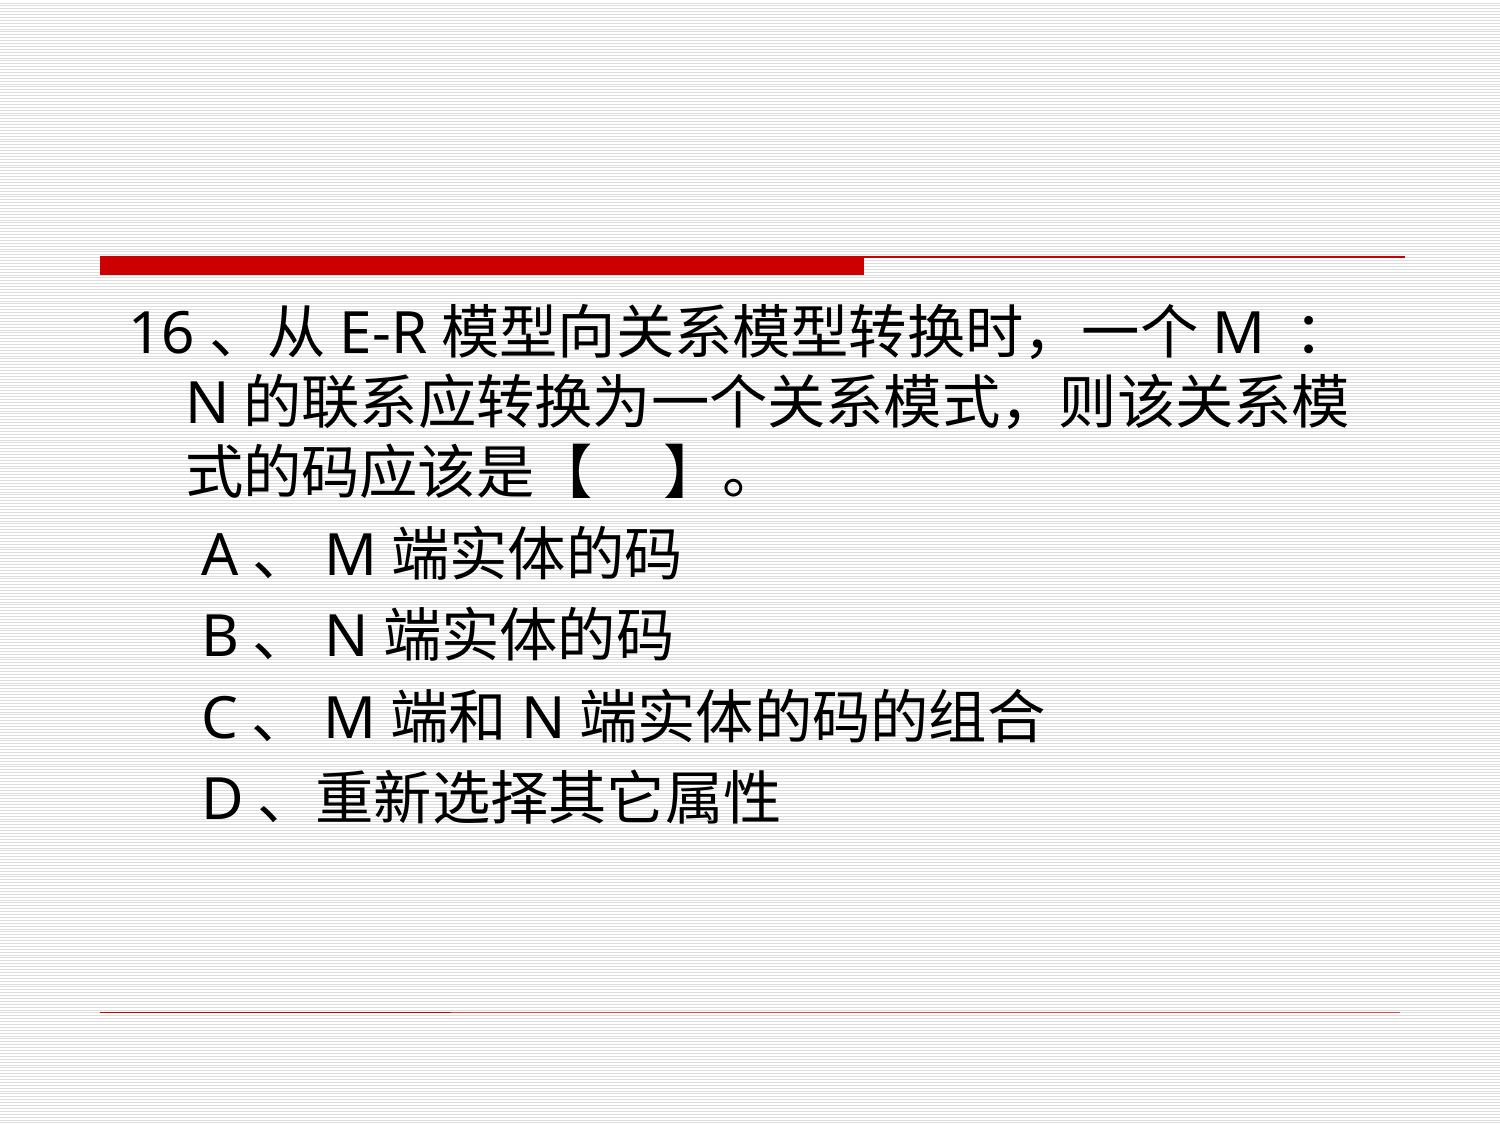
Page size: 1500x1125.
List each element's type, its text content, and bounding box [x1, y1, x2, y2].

list 16、从E-R模型向关系模型转换时，一个M ：N的联系应转换为一个关系模式，则该关系模式的码应该是【 】。 A、M端实体的码 B、N端实体的码 C、M端和N端实体的码的组合 D、重新选择其它属性 [92, 287, 1406, 988]
